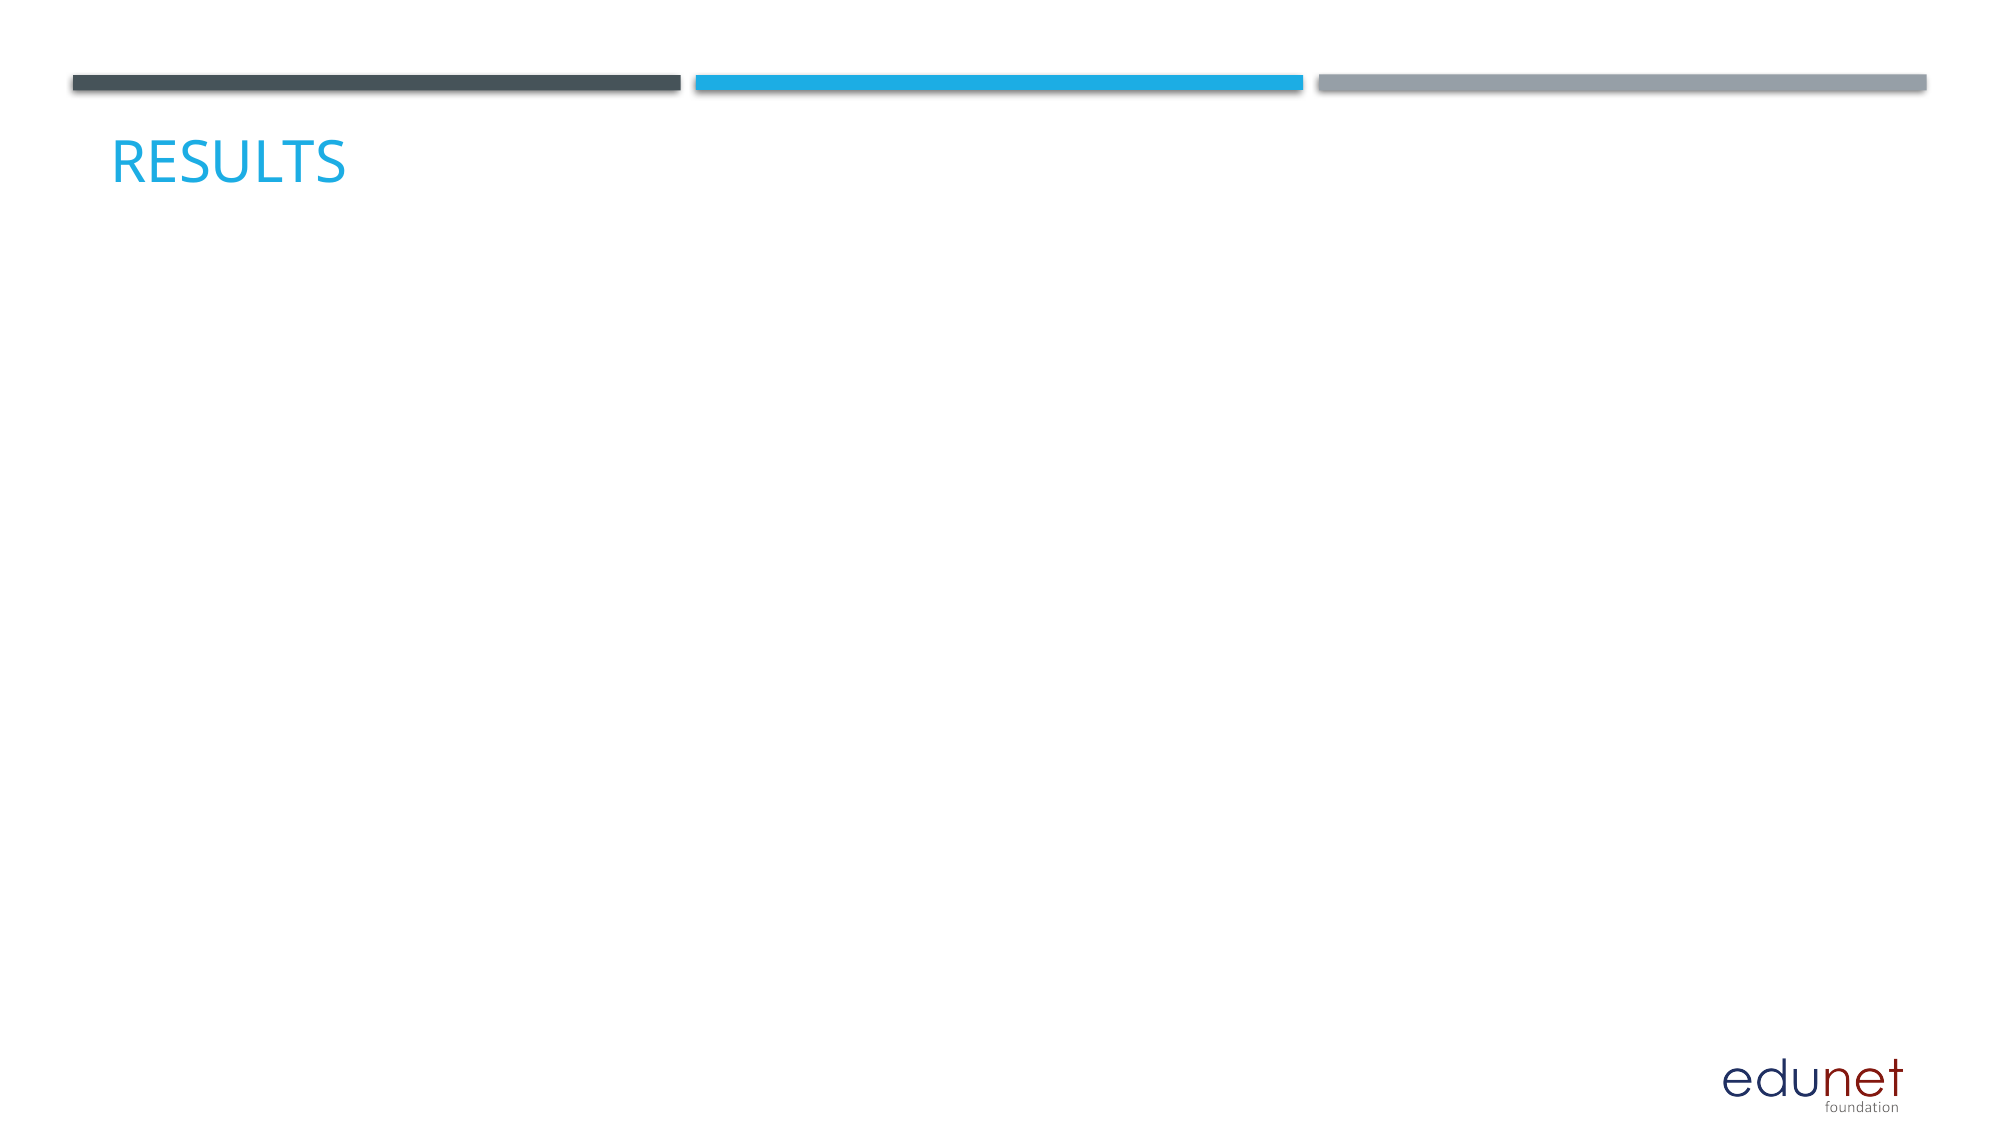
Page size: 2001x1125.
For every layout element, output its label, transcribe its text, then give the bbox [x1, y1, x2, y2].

picture [1719, 1056, 1905, 1116]
title Results [95, 115, 1905, 203]
